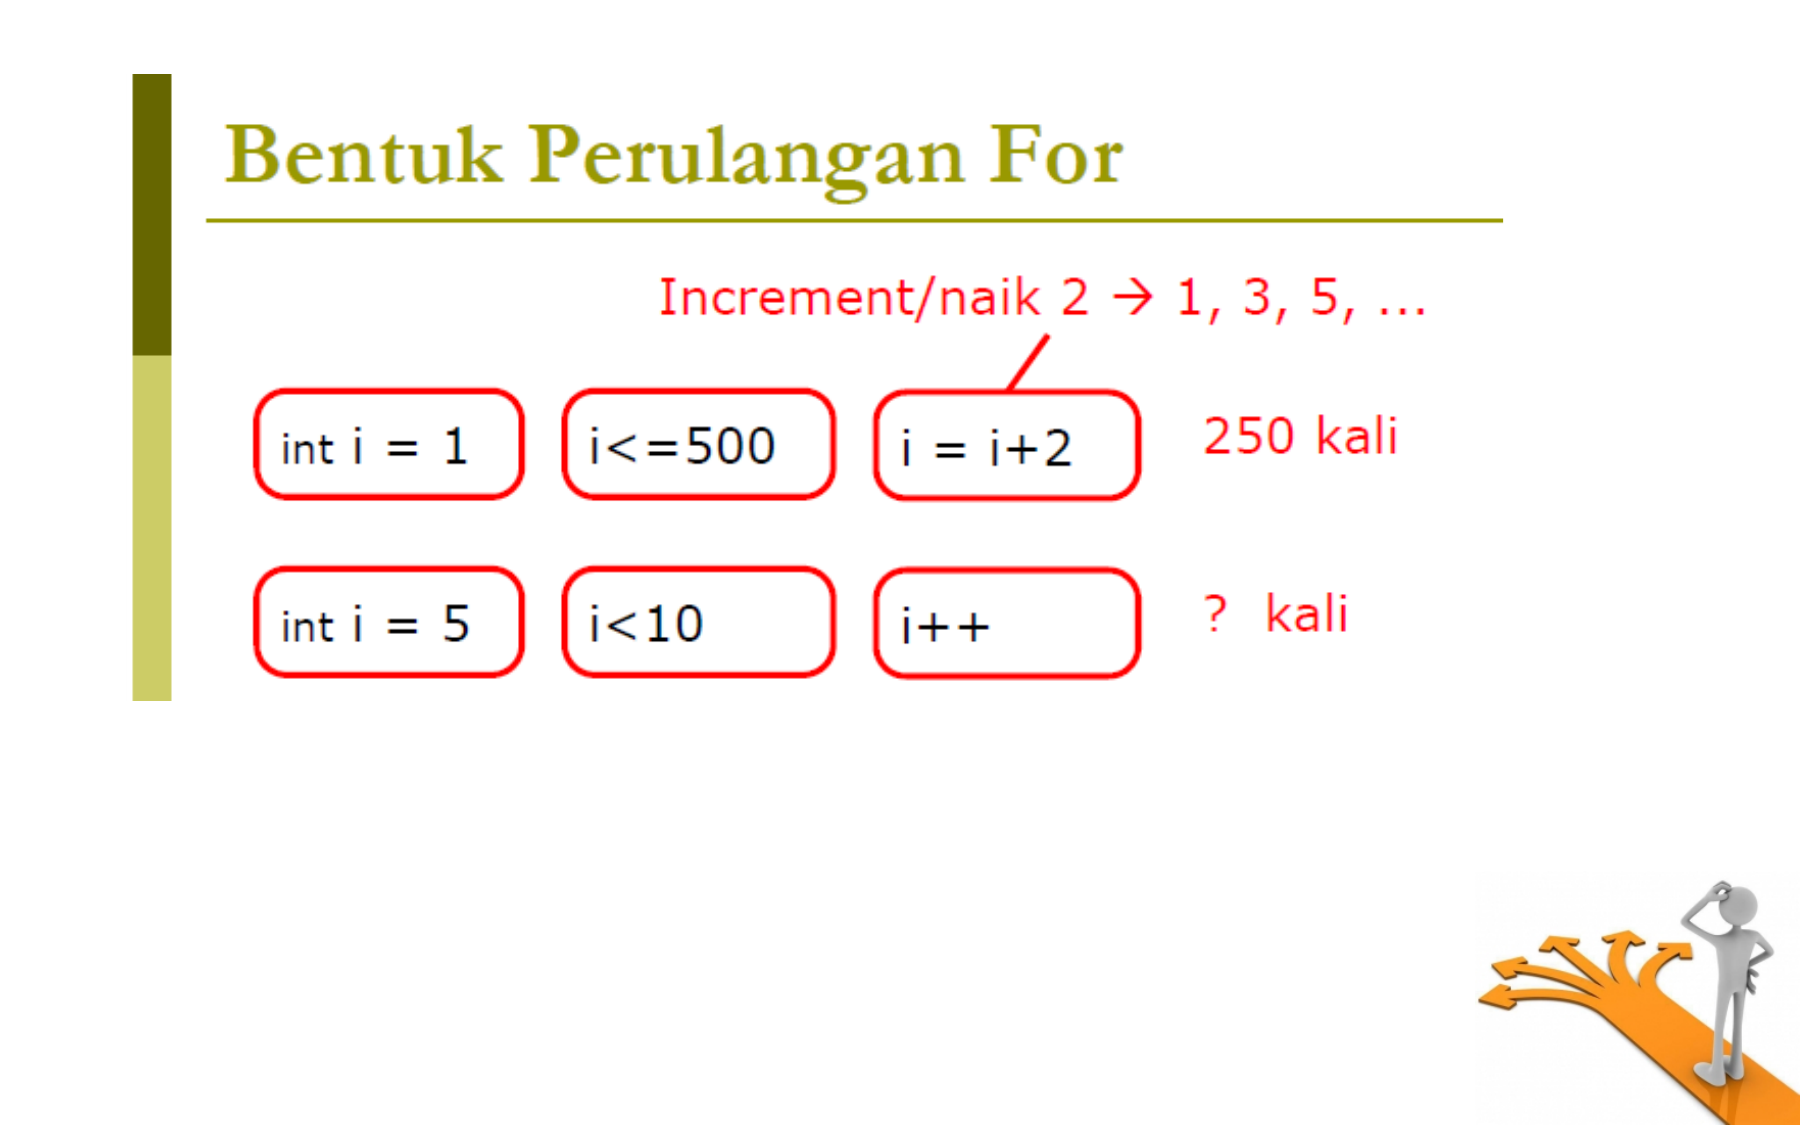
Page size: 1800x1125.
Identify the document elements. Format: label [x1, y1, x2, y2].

picture [1474, 871, 1800, 1125]
picture [90, 0, 1504, 701]
